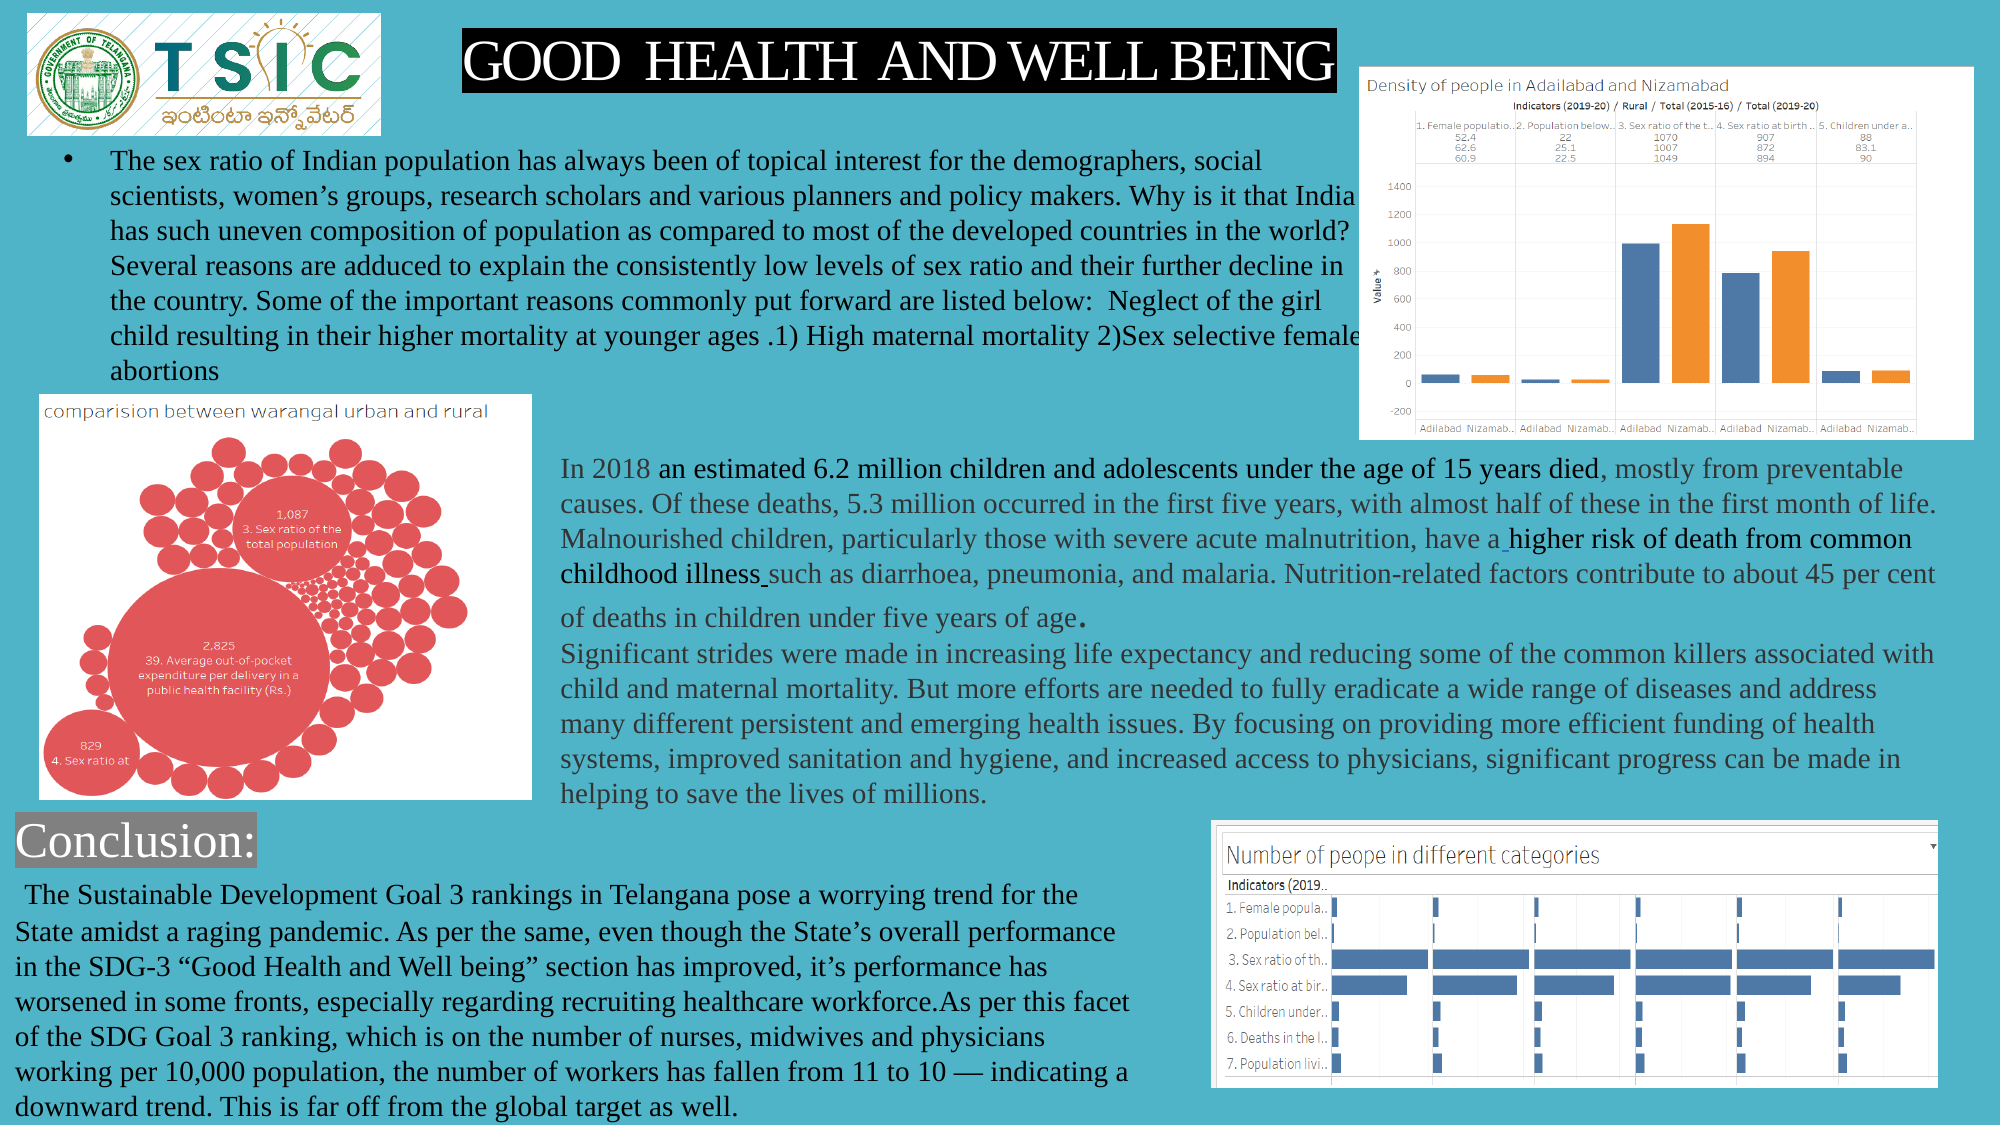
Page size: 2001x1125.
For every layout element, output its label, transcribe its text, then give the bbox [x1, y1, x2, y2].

text_box Conclusion: The Sustainable Development Goal 3 rankings in Telangana pose a worrying trend for the State amidst a raging pandemic. As per the same, even though the State’s overall performance in the SDG-3 “Good Health and Well being” section has improved, it’s performance has worsened in some fronts, especially regarding recruiting healthcare workforce.As per this facet of the SDG Goal 3 ranking, which is on the number of nurses, midwives and physicians working per 10,000 population, the number of workers has fallen from 11 to 10 — indicating a downward trend. This is far off from the global target as well. [0, 799, 1148, 1125]
text_box The sex ratio of Indian population has always been of topical interest for the demographers, social scientists, women’s groups, research scholars and various planners and policy makers. Why is it that India has such uneven composition of population as compared to most of the developed countries in the world? Several reasons are adduced to explain the consistently low levels of sex ratio and their further decline in the country. Some of the important reasons commonly put forward are listed below: Neglect of the girl child resulting in their higher mortality at younger ages .1) High maternal mortality 2)Sex selective female abortions [48, 98, 1359, 439]
text_box In 2018 an estimated 6.2 million children and adolescents under the age of 15 years died, mostly from preventable causes. Of these deaths, 5.3 million occurred in the first five years, with almost half of these in the first month of life.​​​​​ Malnourished children, particularly those with severe acute malnutrition, have a higher risk of death from common childhood illness such as diarrhoea, pneumonia, and malaria. Nutrition-related factors contribute to about 45 per cent of deaths in children under five years of age. Significant strides were made in increasing life expectancy and reducing some of the common killers associated with child and maternal mortality. ​​​​But more efforts are needed to fully eradicate a wide range of diseases and address many different persistent and emerging health issues. By focusing on providing more efficient funding of health systems, improved sanitation and hygiene, and increased access to physicians, significant progress can be made in helping to save the lives of millions. [545, 442, 1961, 817]
picture [38, 394, 533, 800]
picture [1359, 66, 1974, 440]
picture [1211, 820, 1938, 1088]
title GOOD HEALTH AND WELL BEING [447, 16, 1442, 98]
picture [26, 12, 381, 136]
